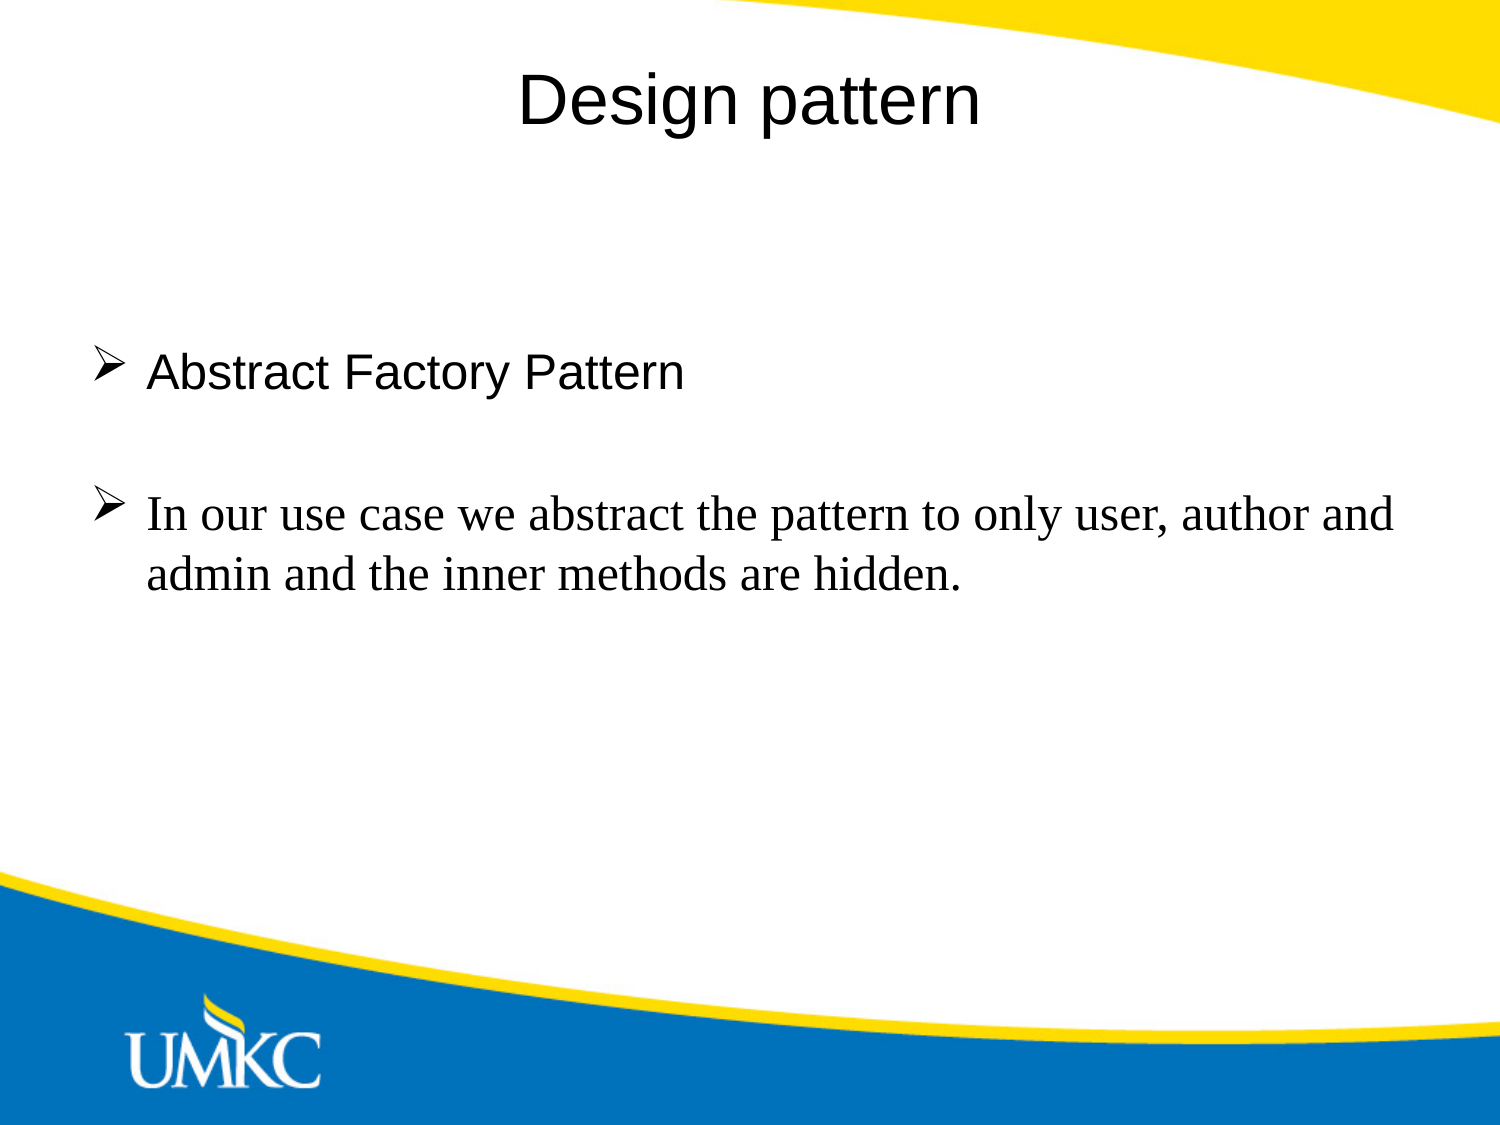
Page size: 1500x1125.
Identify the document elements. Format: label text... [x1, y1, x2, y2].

list Abstract Factory Pattern In our use case we abstract the pattern to only user, author and admin and the inner methods are hidden. [75, 262, 1425, 1005]
picture [0, 0, 1500, 1125]
title Design pattern [75, 45, 1425, 233]
